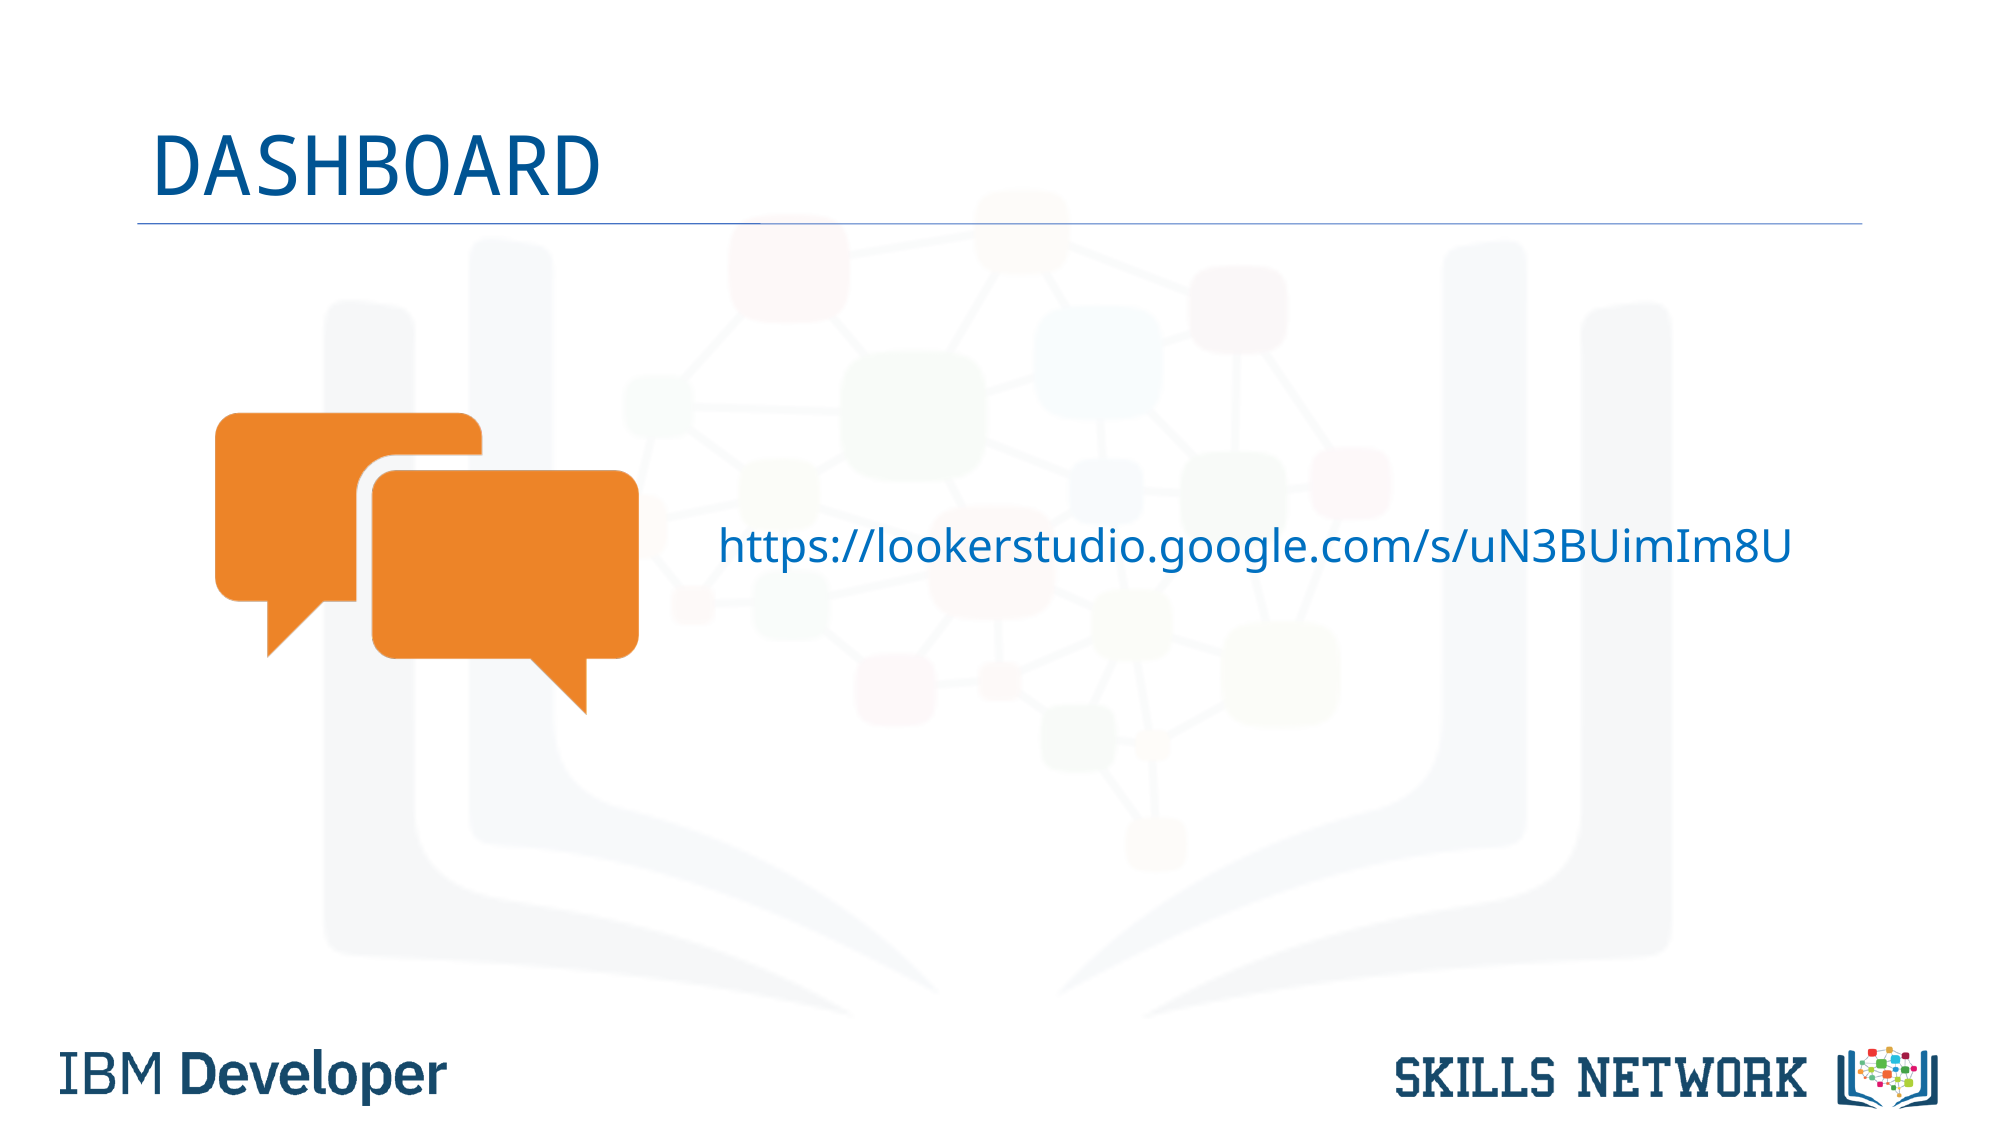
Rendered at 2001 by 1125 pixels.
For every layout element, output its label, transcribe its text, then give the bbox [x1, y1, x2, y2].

picture [55, 1045, 459, 1108]
list https://lookerstudio.google.com/s/uN3BUimIm8U [702, 515, 1863, 937]
picture [176, 311, 678, 813]
title DASHBOARD [137, 59, 1863, 278]
picture [1390, 1045, 1945, 1111]
